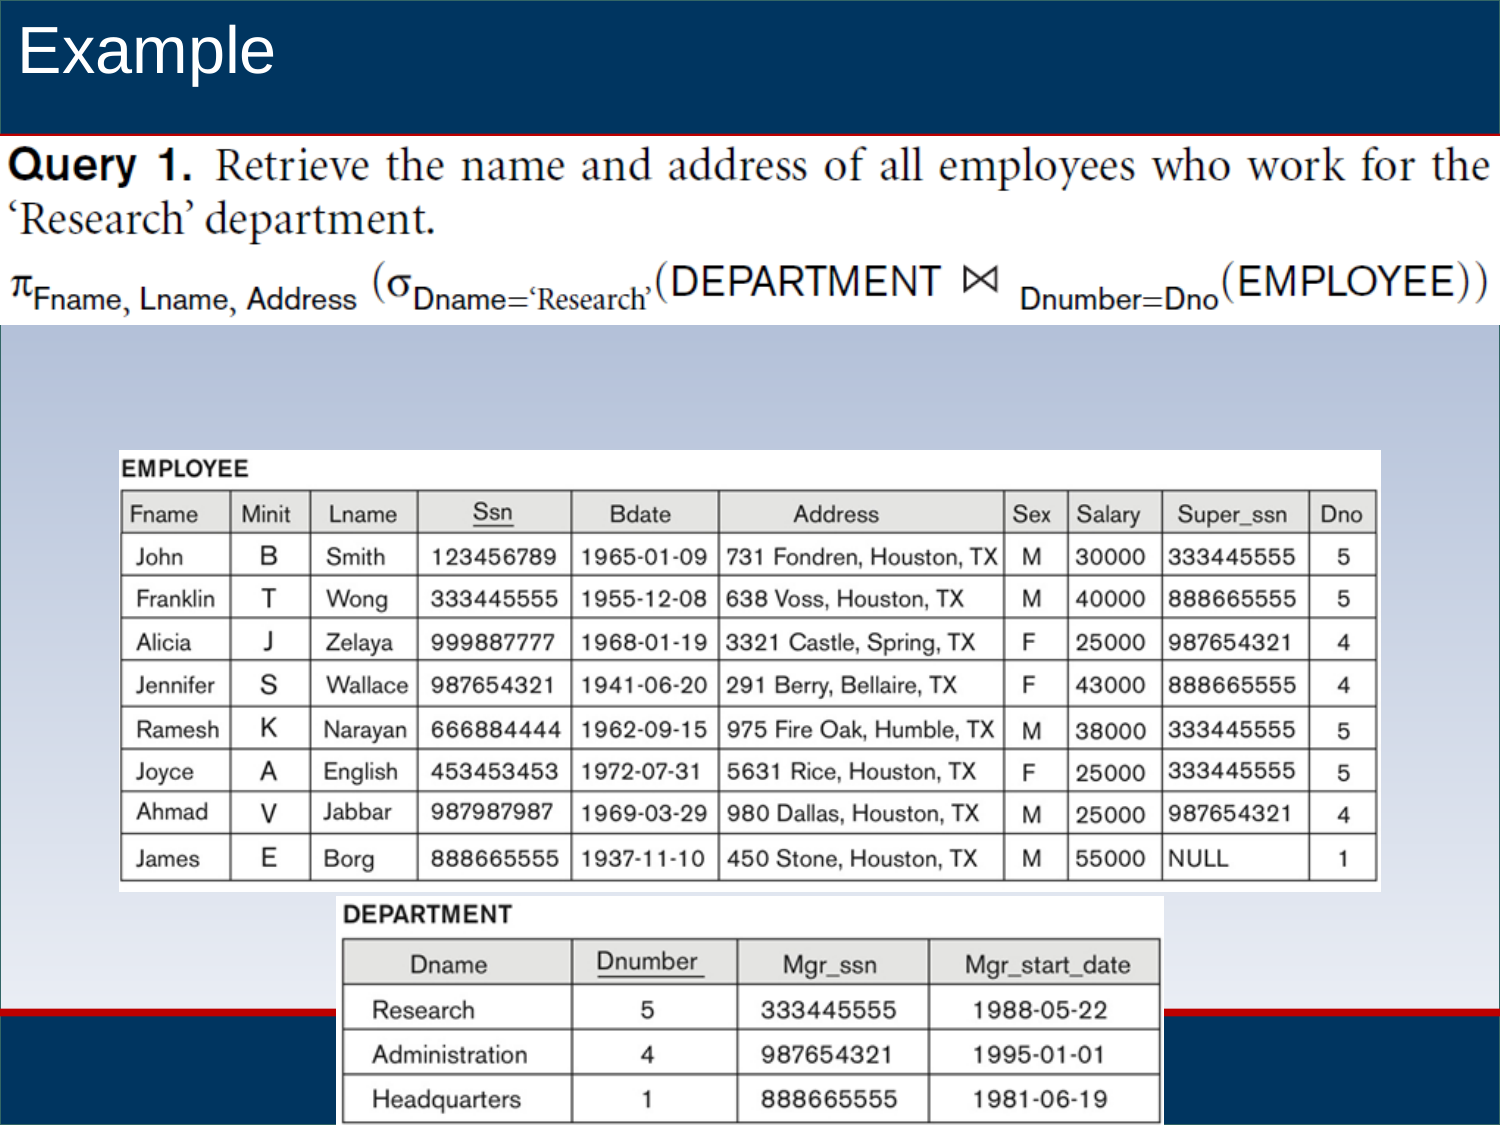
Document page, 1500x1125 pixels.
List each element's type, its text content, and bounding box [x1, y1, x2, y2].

text_box Example [3, 0, 1500, 95]
picture [336, 896, 1164, 1125]
picture [119, 450, 1381, 892]
picture [0, 136, 1500, 325]
